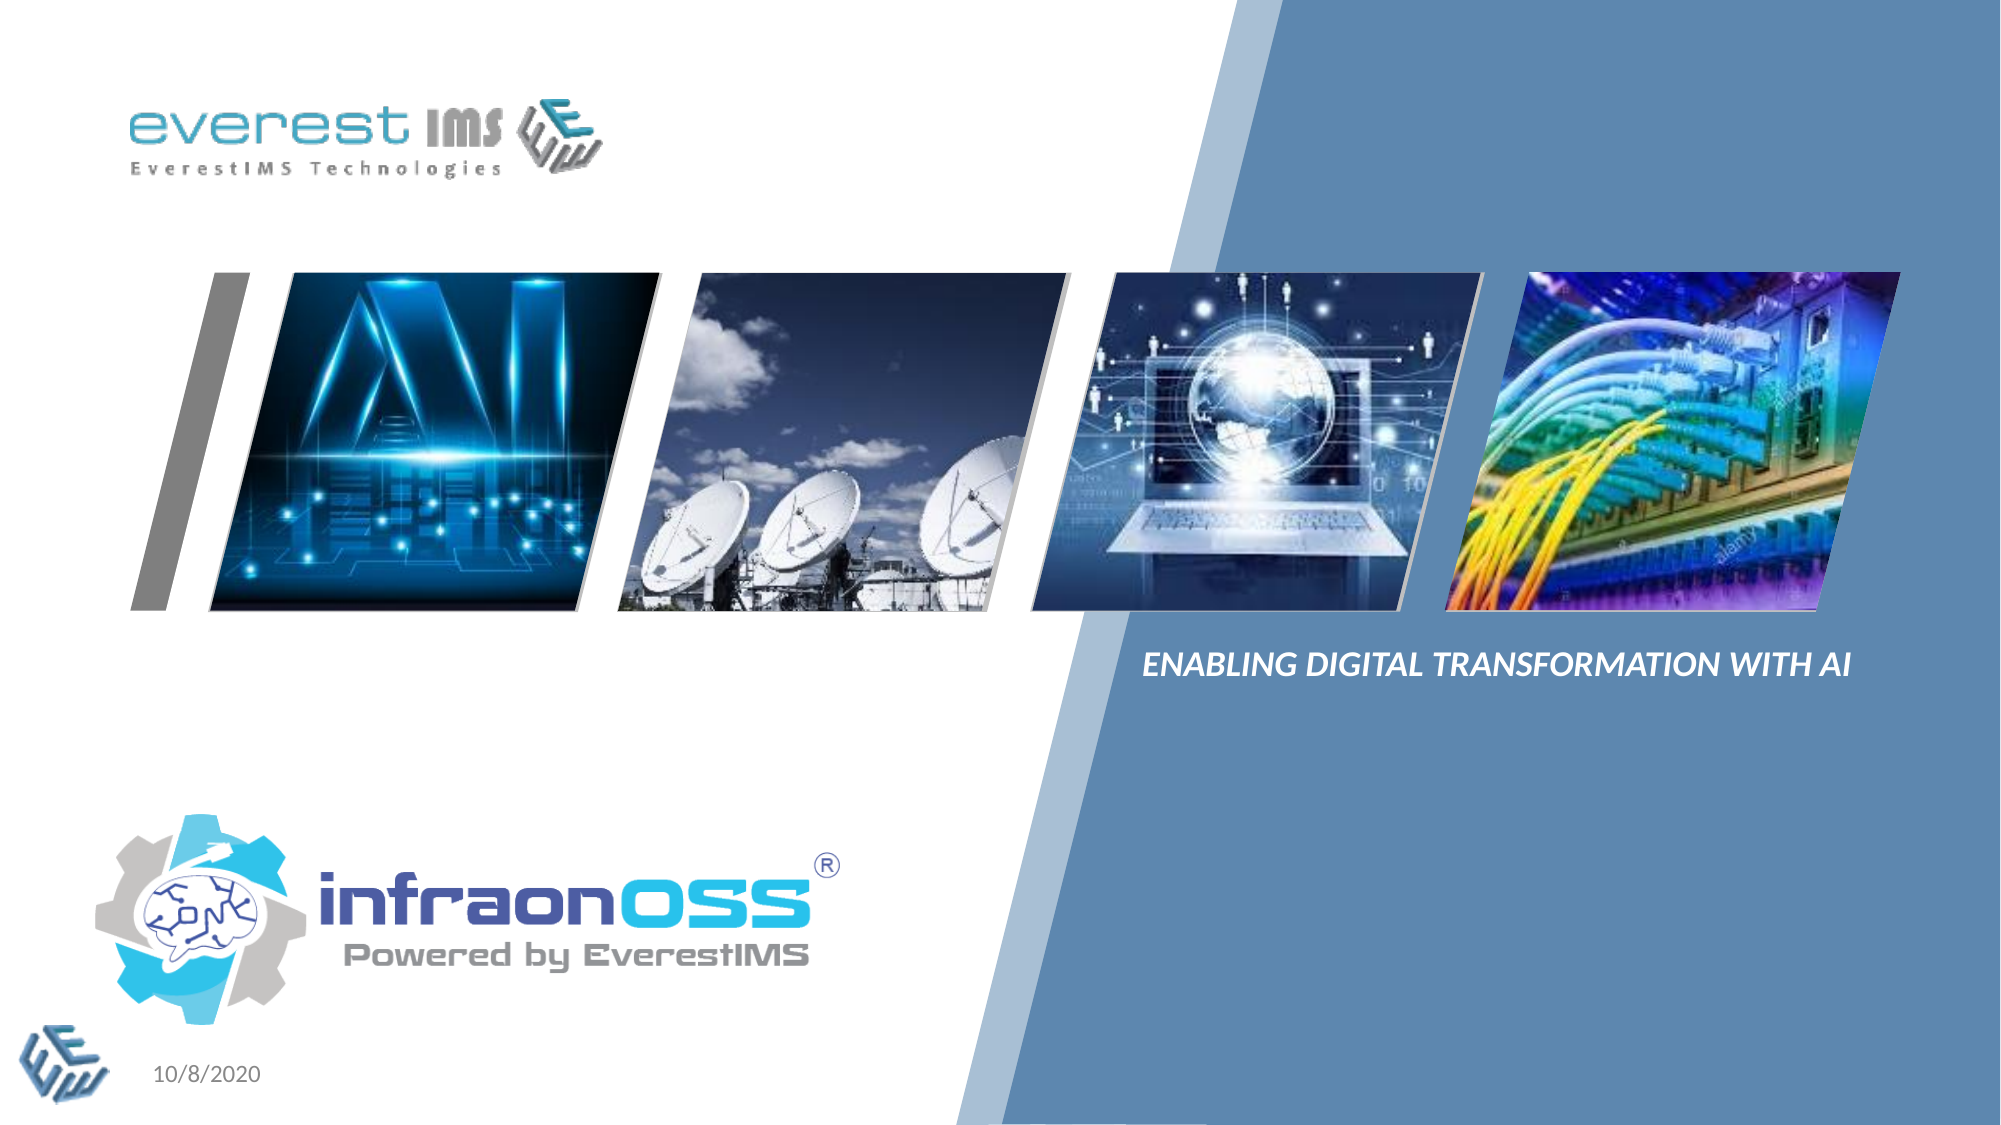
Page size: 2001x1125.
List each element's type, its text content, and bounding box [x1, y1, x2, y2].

picture [18, 814, 840, 1105]
picture [209, 271, 1901, 612]
picture [130, 99, 603, 180]
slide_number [137, 1042, 588, 1103]
text_box ENABLING DIGITAL TRANSFORMATION WITH AI [1127, 619, 1895, 692]
